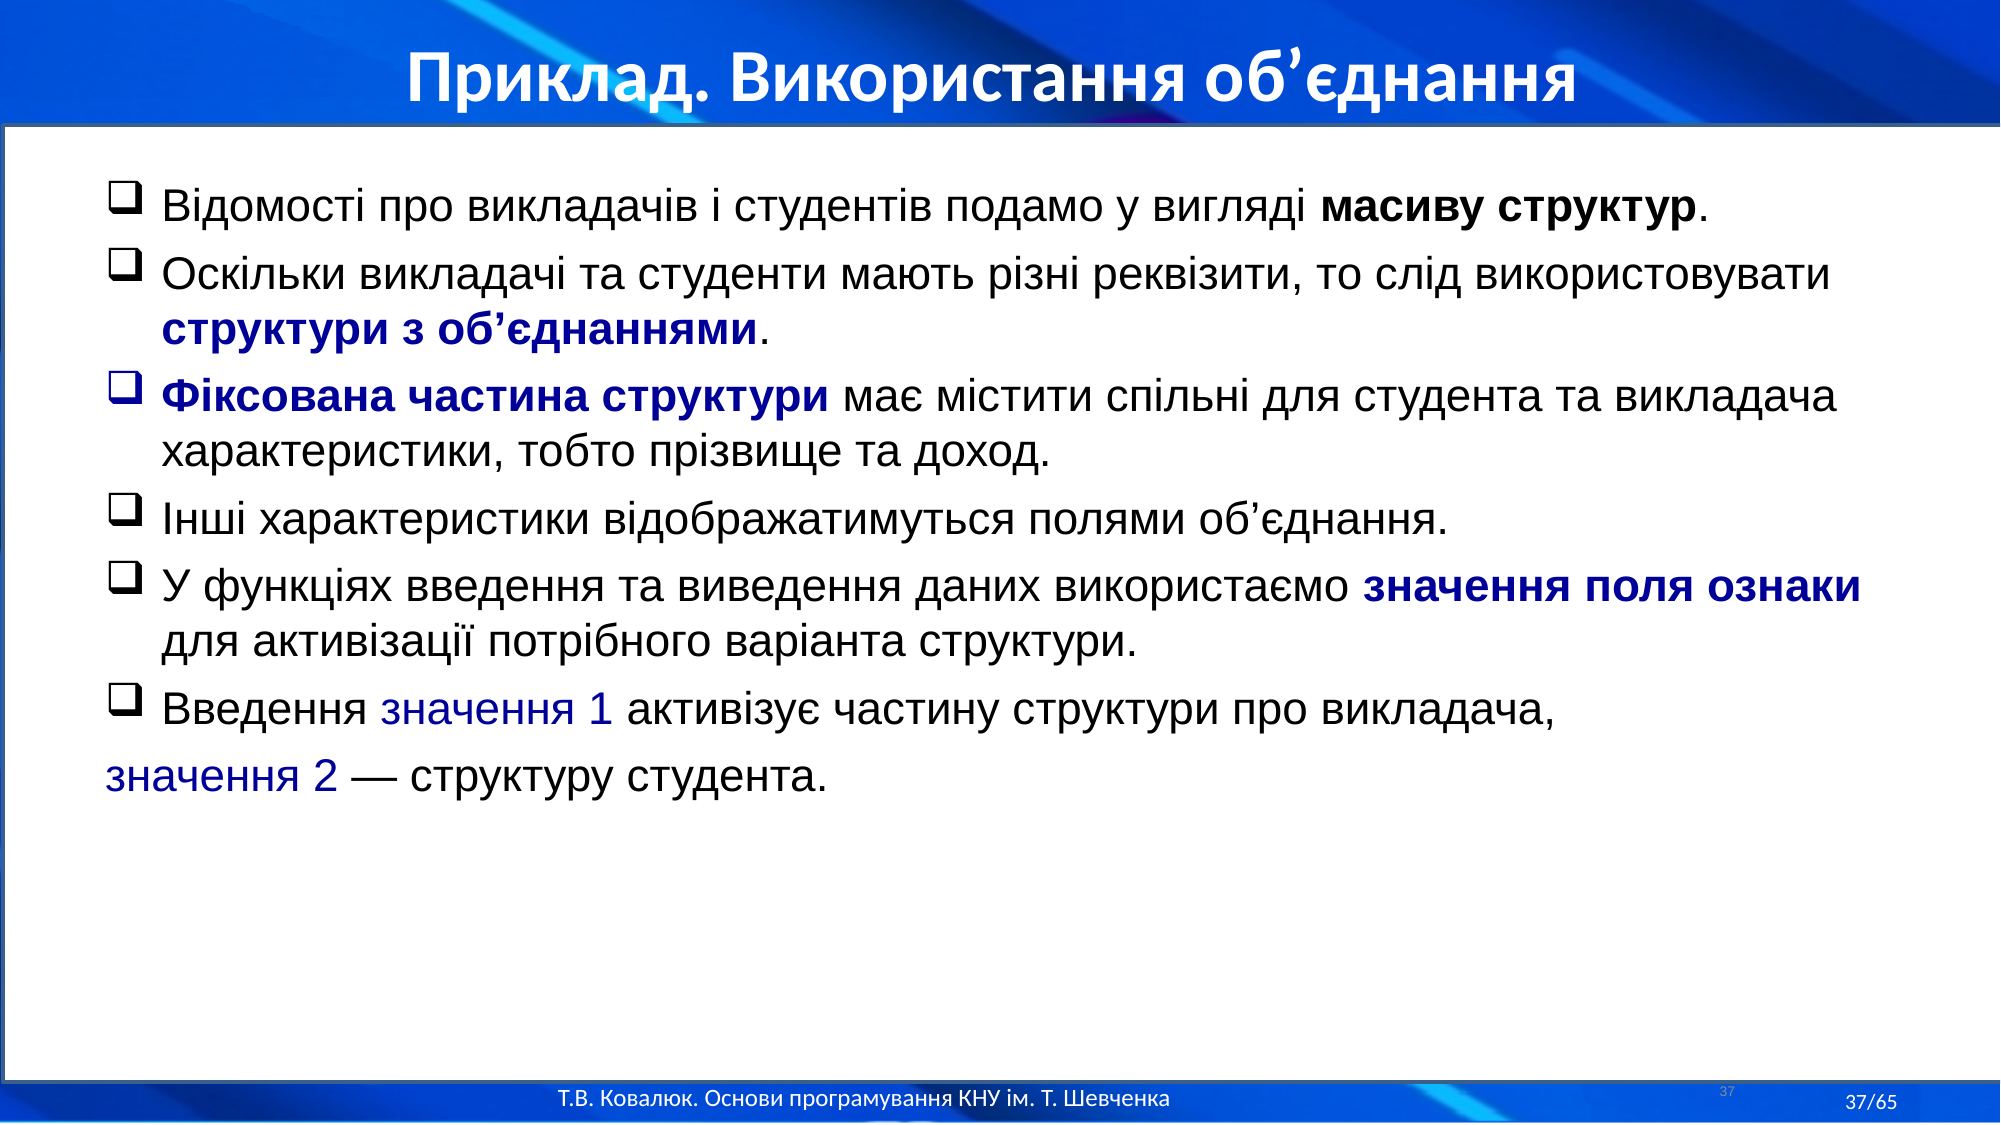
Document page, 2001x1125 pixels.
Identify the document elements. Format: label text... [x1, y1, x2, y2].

text_box Відомості про викладачів і студентів подамо у вигляді масиву структур. Оскільки викладачі та студенти мають різні реквізити, то слід використовувати структури з об’єднаннями. Фіксована частина структури має містити спільні для студента та викладача характеристики, тобто прізвище та доход. Інші характеристики відображатимуться полями об’єднання. У функціях введення та виведення даних використаємо значення поля ознаки для активізації потрібного варіанта структури. Введення значення 1 активізує частину структури про викладача, значення 2 — структуру студента. [90, 168, 1934, 809]
slide_number 37 [1543, 1058, 1750, 1123]
picture [0, 0, 2000, 1125]
picture [483, 0, 2000, 123]
text_box Приклад. Використання об’єднання [252, 18, 1750, 138]
